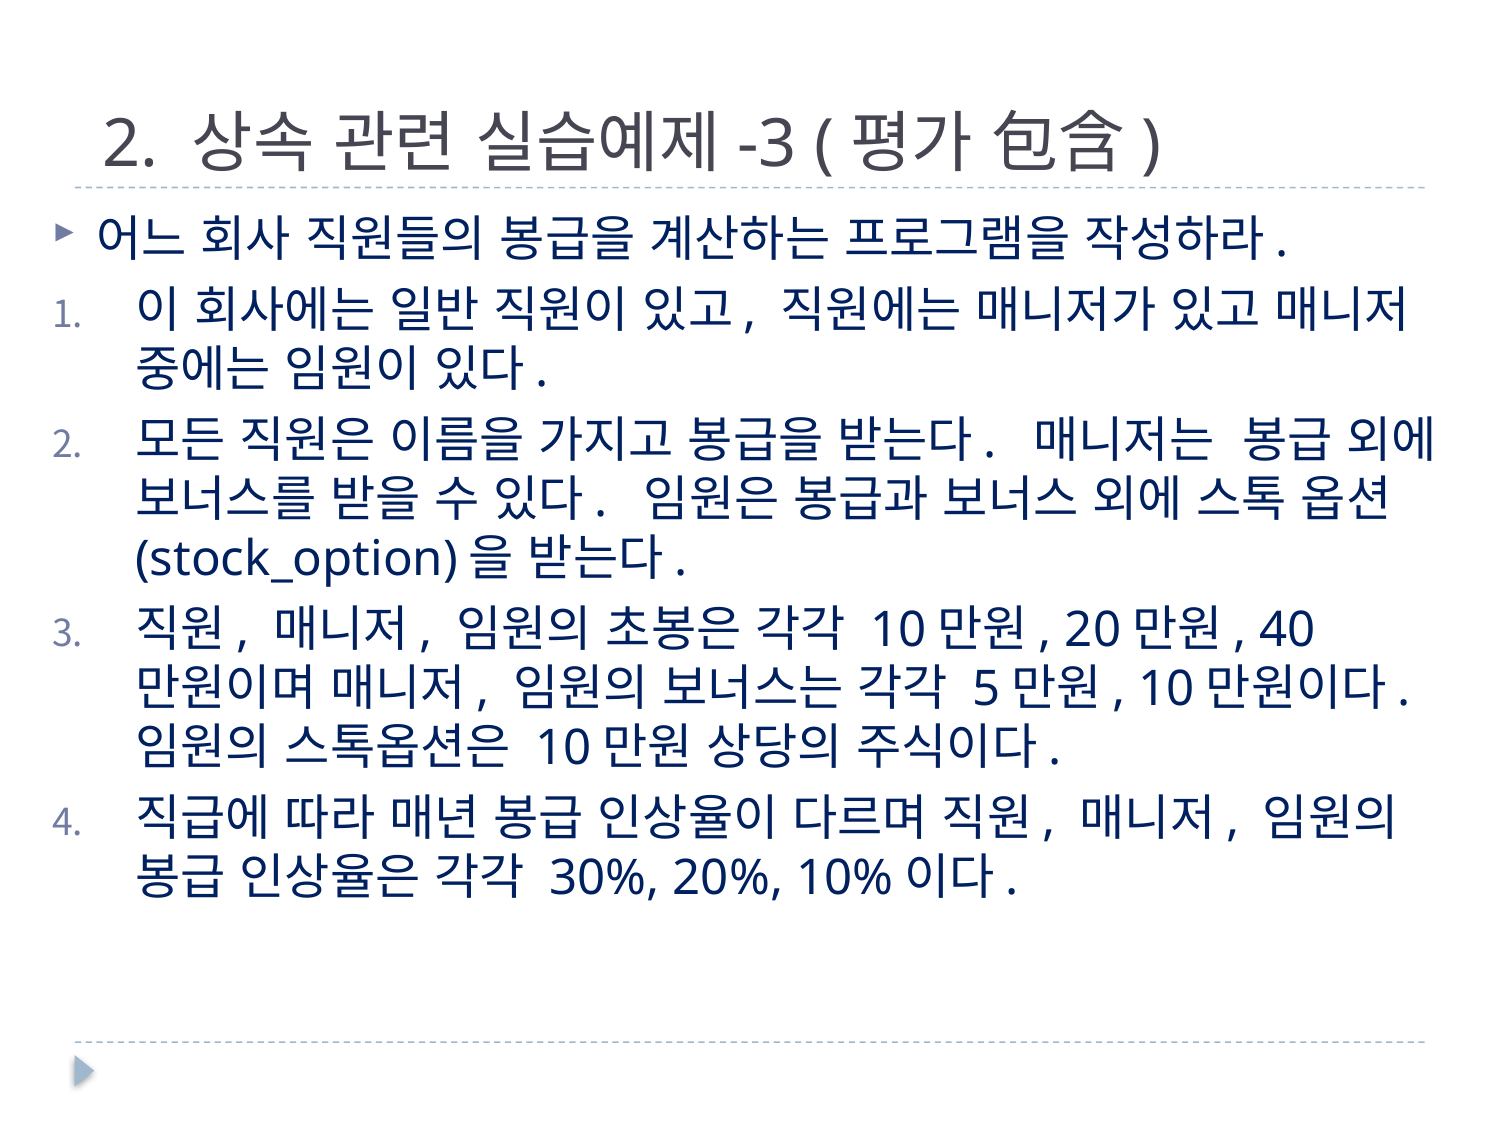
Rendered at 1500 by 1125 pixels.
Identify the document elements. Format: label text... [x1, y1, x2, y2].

title 2. 상속 관련 실습예제-3 (평가 包含) [87, 24, 1438, 188]
list 어느 회사 직원들의 봉급을 계산하는 프로그램을 작성하라. 이 회사에는 일반 직원이 있고, 직원에는 매니저가 있고 매니저 중에는 임원이 있다. 모든 직원은 이름을 가지고 봉급을 받는다. 매니저는 봉급 외에 보너스를 받을 수 있다. 임원은 봉급과 보너스 외에 스톡 옵션(stock_option)을 받는다. 직원, 매니저, 임원의 초봉은 각각 10만원, 20만원, 40만원이며 매니저, 임원의 보너스는 각각 5만원, 10만원이다. 임원의 스톡옵션은 10만원 상당의 주식이다. 직급에 따라 매년 봉급 인상율이 다르며 직원, 매니저, 임원의 봉급 인상율은 각각 30%, 20%, 10%이다. [37, 200, 1463, 913]
